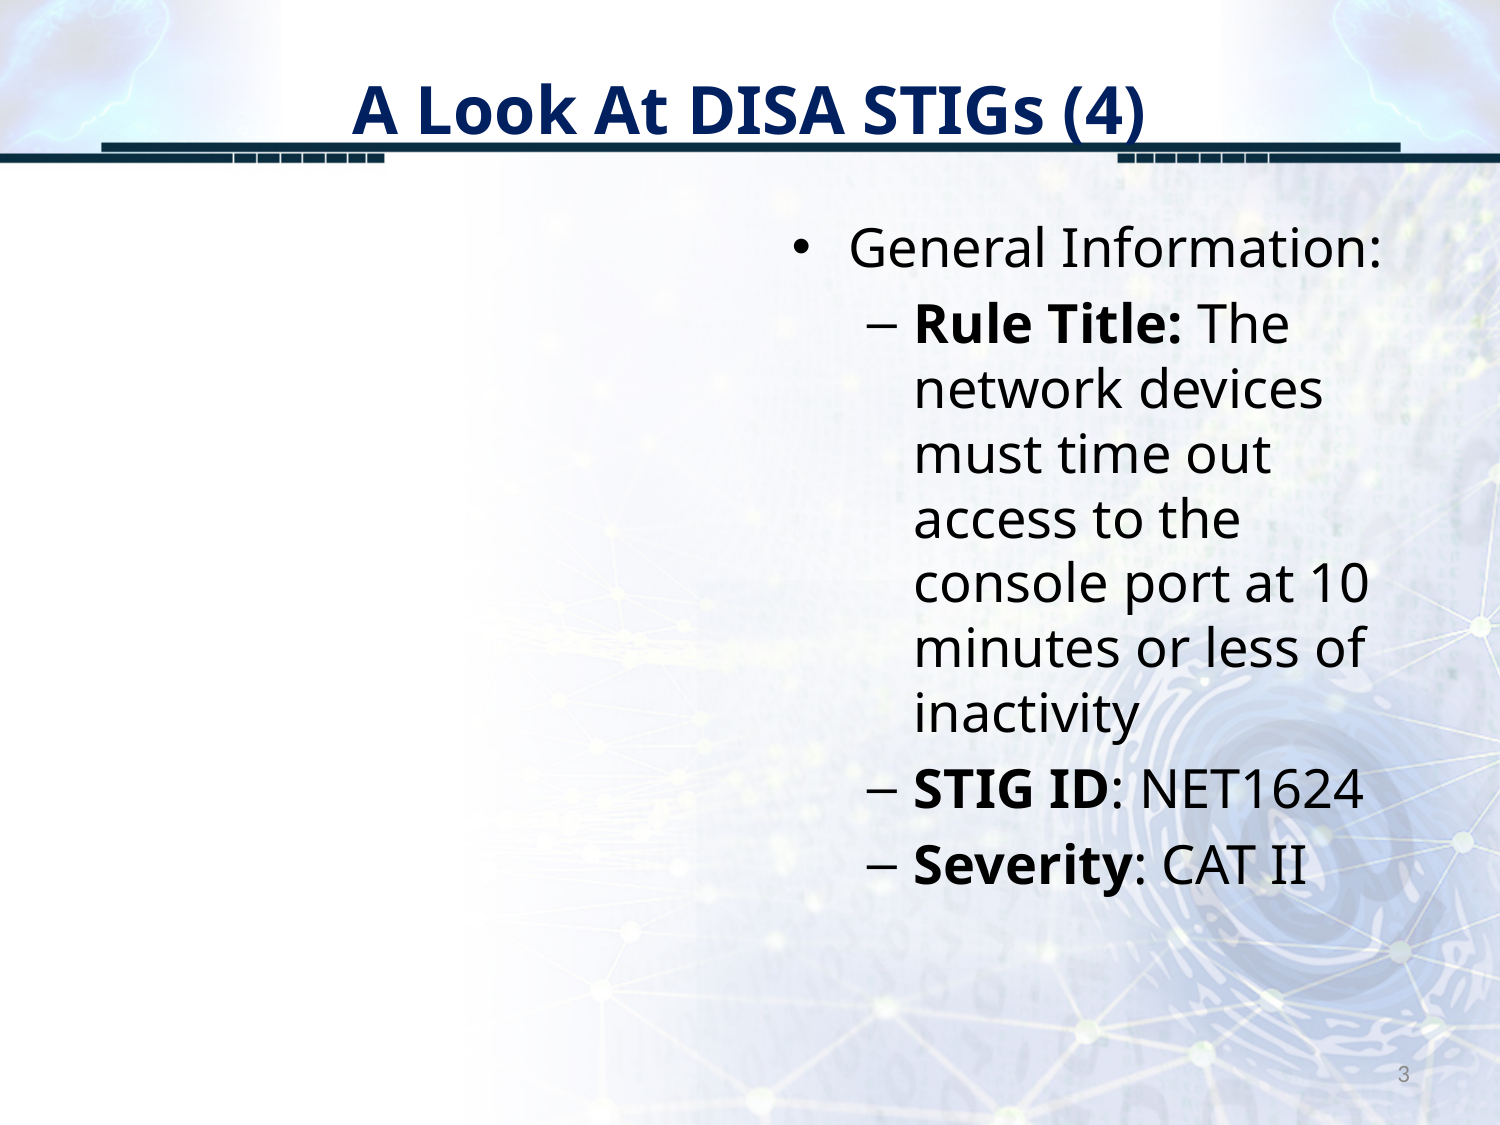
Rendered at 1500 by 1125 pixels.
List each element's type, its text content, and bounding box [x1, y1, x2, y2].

slide_number 3 [1074, 1042, 1425, 1103]
title A Look At DISA STIGs (4) [75, 34, 1425, 182]
list General Information: Rule Title: The network devices must time out access to the console port at 10 minutes or less of inactivity STIG ID: NET1624 Severity: CAT II [776, 205, 1432, 1023]
picture [0, 0, 1500, 1125]
